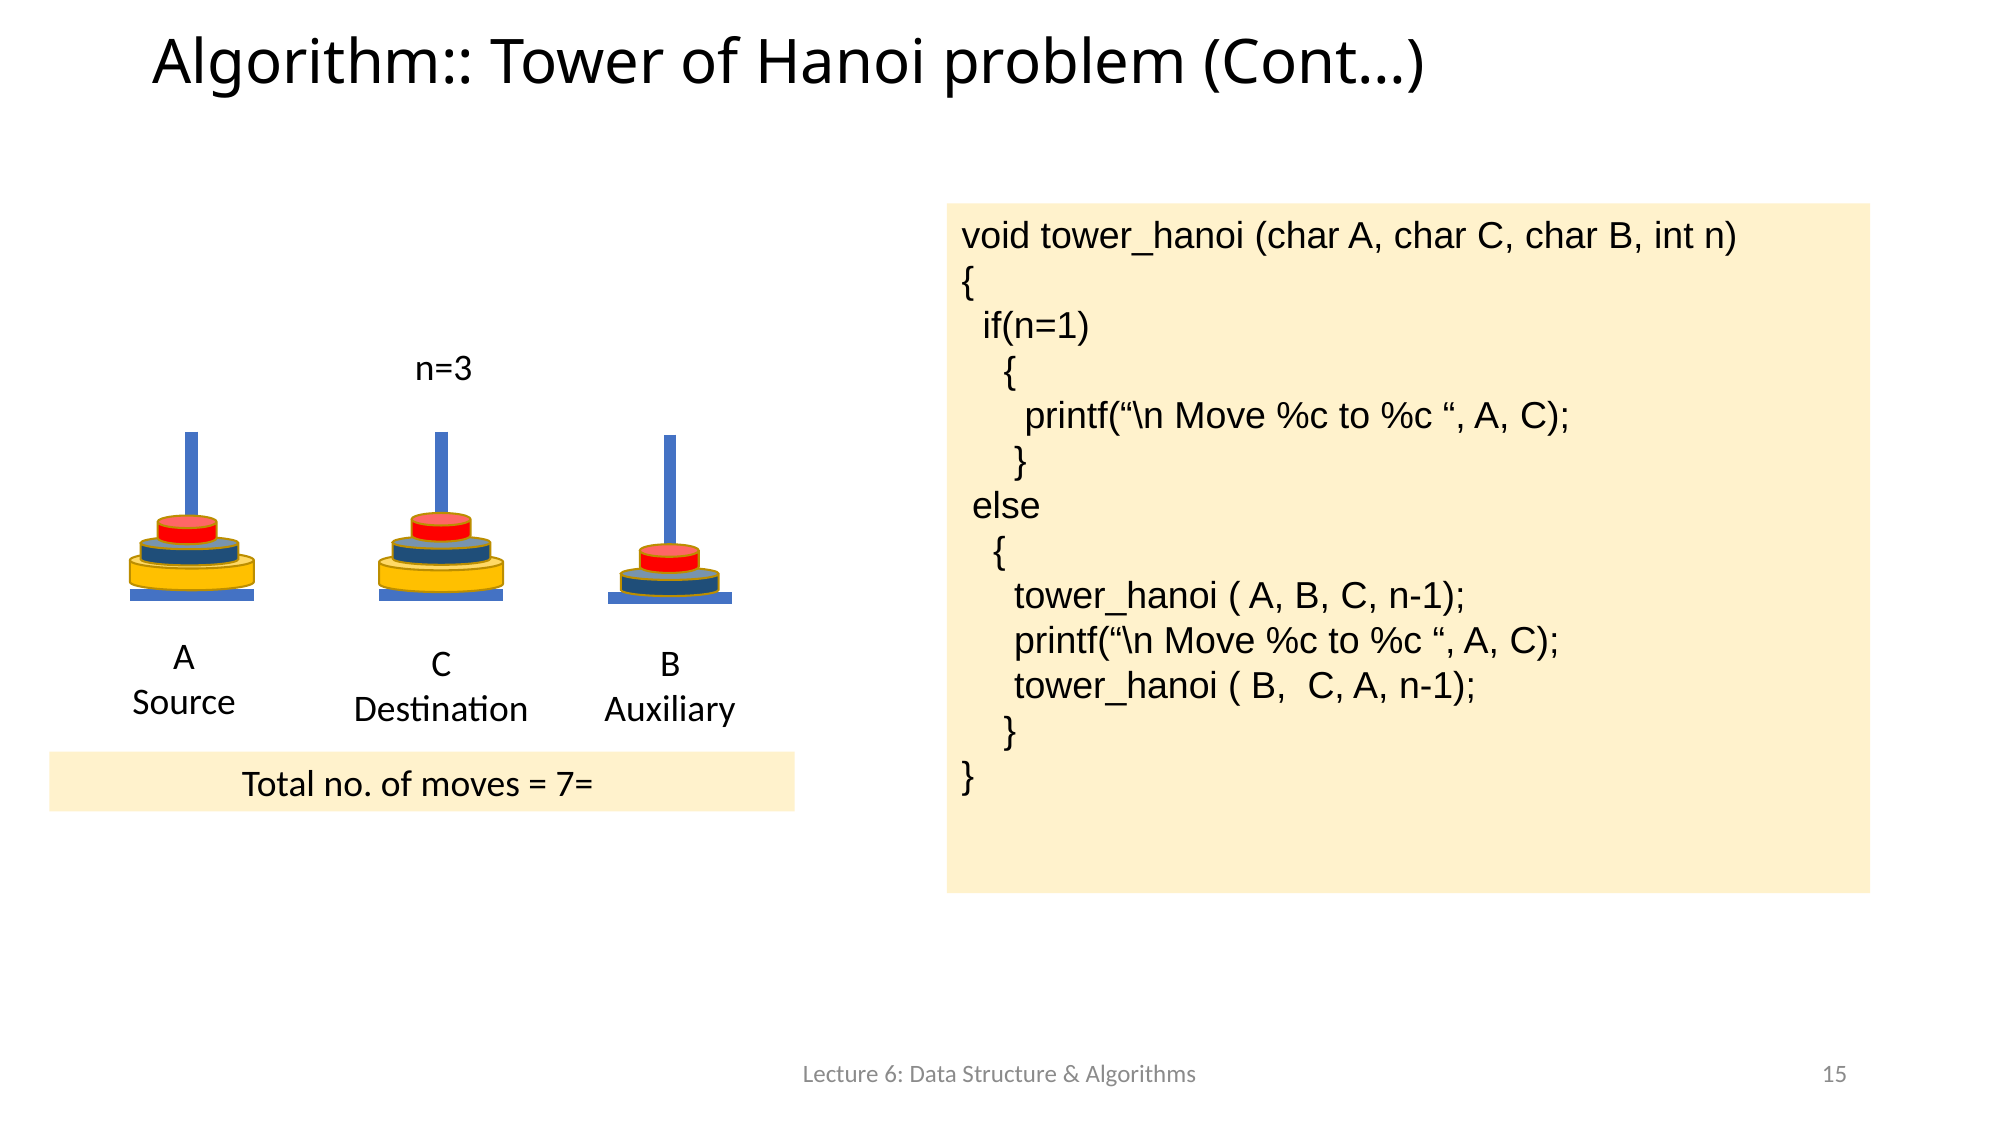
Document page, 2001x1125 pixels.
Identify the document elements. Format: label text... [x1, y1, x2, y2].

text_box A Source [102, 624, 266, 730]
text_box C Destination [336, 631, 546, 737]
footer Lecture 6: Data Structure & Algorithms [662, 1042, 1338, 1103]
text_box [129, 431, 254, 596]
slide_number 15 [1412, 1042, 1863, 1103]
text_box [608, 434, 733, 599]
text_box n=3 [371, 335, 516, 396]
text_box void tower_hanoi (char A, char C, char B, int n) { if(n=1) { printf(“\n Move %c to %c “, A, C); } else { tower_hanoi ( A, B, C, n-1); printf(“\n Move %c to %c “, A, C); tower_hanoi ( B, C, A, n-1); } } [946, 203, 1871, 894]
title Algorithm:: Tower of Hanoi problem (Cont…) [137, 22, 1863, 106]
text_box B Auxiliary [588, 631, 752, 737]
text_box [379, 431, 504, 596]
